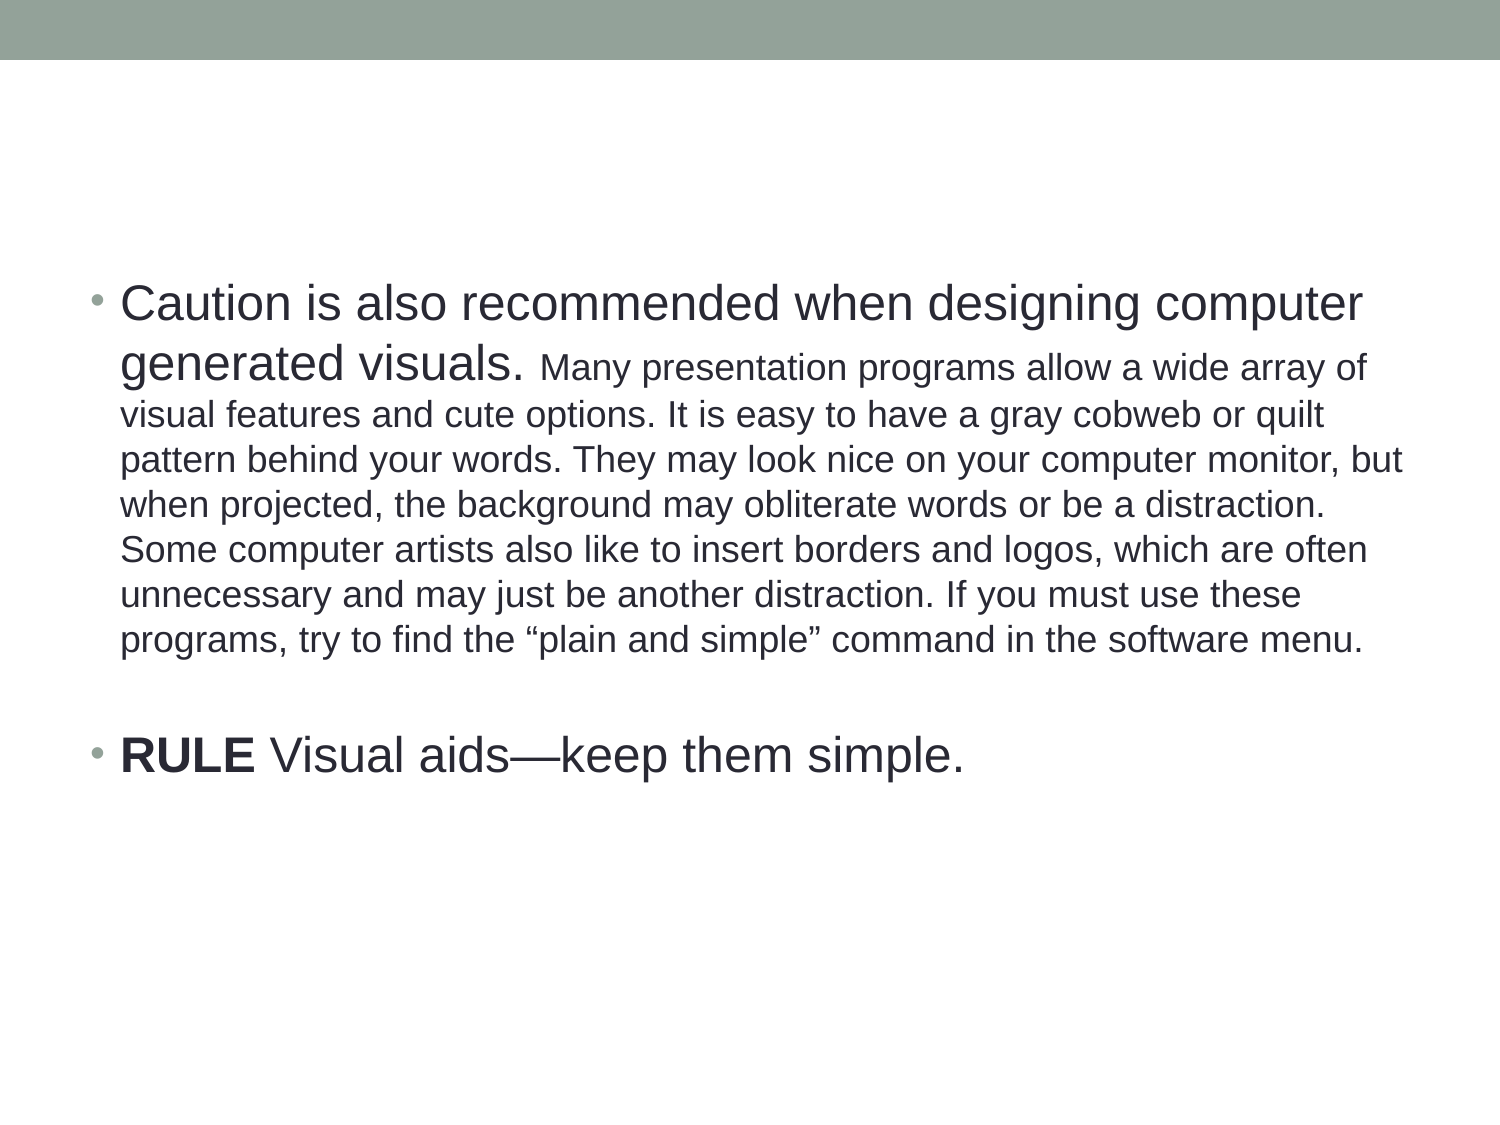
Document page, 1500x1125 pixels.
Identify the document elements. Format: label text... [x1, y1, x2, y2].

list Caution is also recommended when designing computer generated visuals. Many presentation programs allow a wide array of visual features and cute options. It is easy to have a gray cobweb or quilt pattern behind your words. They may look nice on your computer monitor, but when projected, the background may obliterate words or be a distraction. Some computer artists also like to insert borders and logos, which are often unnecessary and may just be another distraction. If you must use these programs, try to find the “plain and simple” command in the software menu. RULE Visual aids—keep them simple. [75, 262, 1425, 1063]
